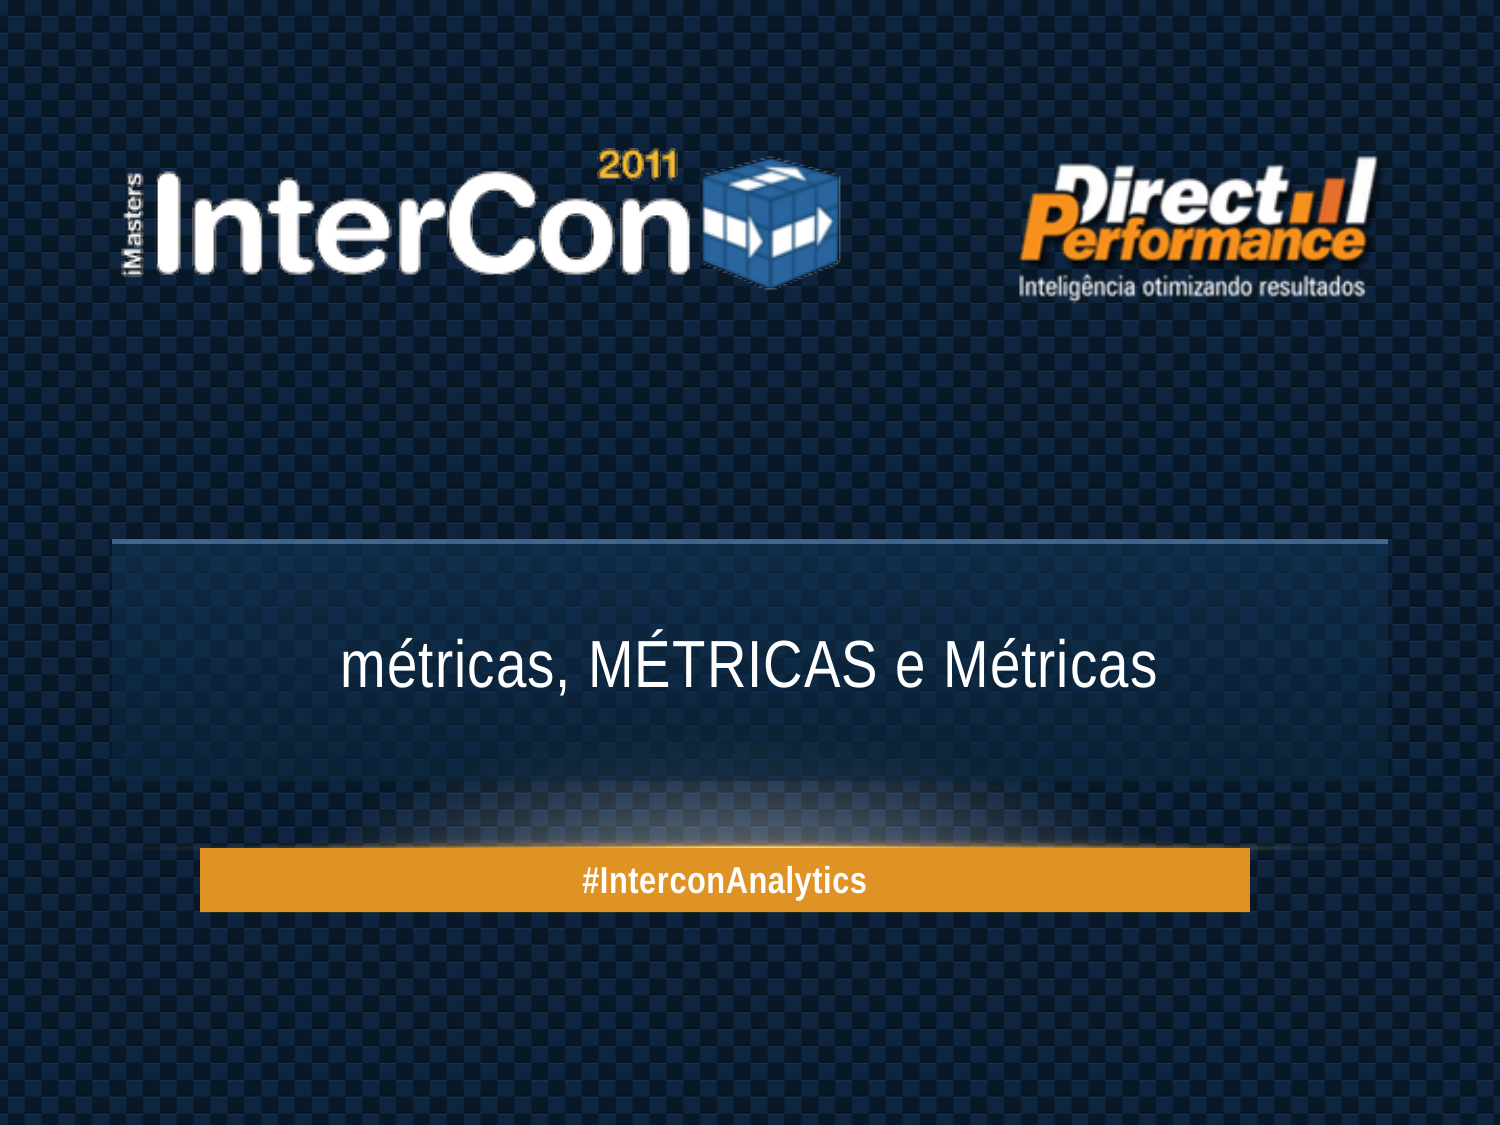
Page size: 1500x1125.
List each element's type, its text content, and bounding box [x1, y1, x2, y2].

title métricas, MÉTRICAS e Métricas [112, 539, 1388, 781]
subtitle #InterconAnalytics [200, 848, 1250, 913]
picture [0, 0, 1500, 1125]
